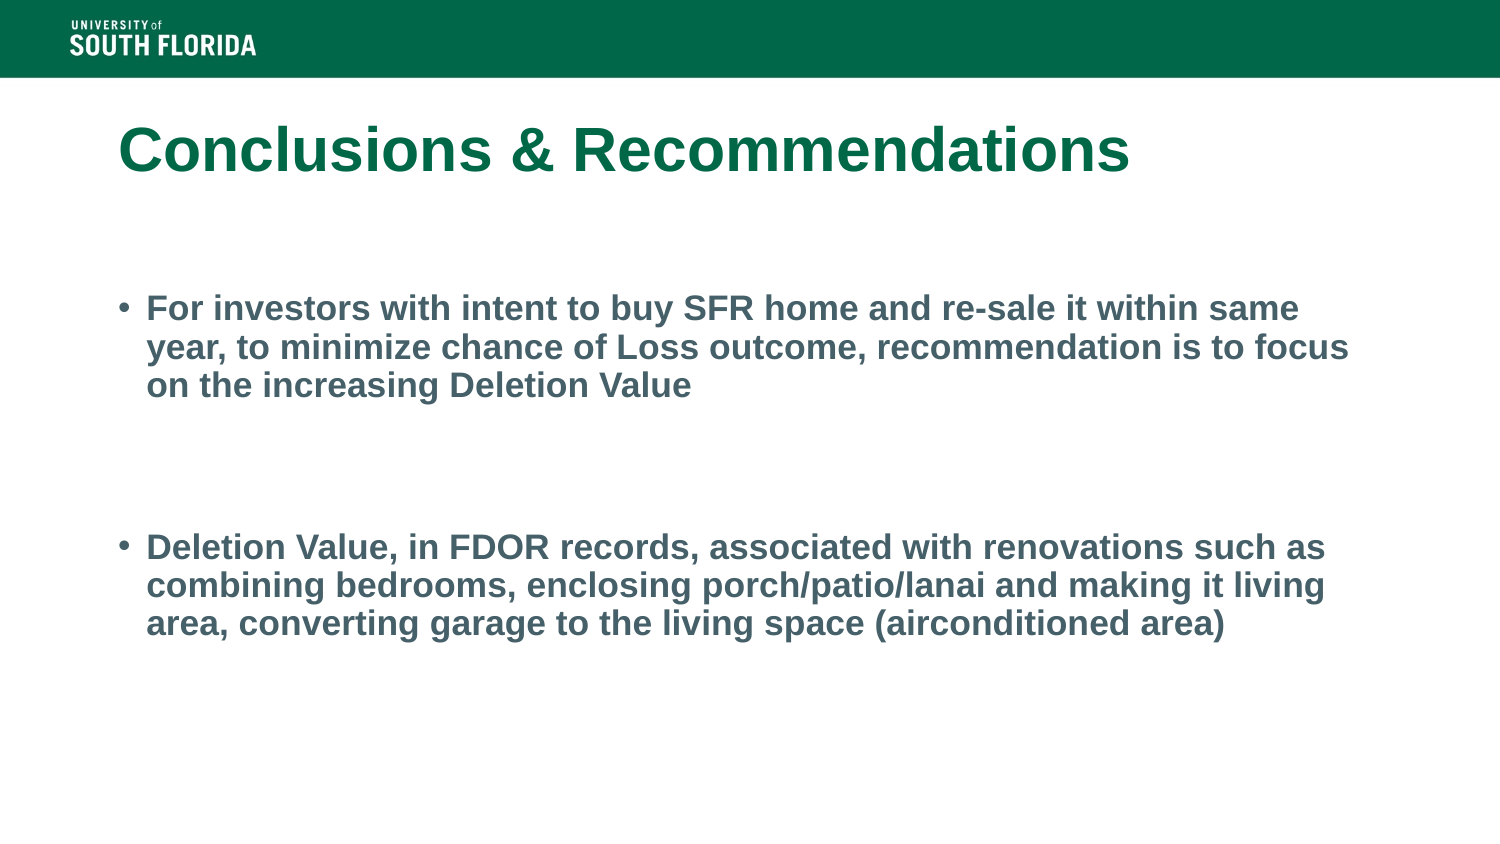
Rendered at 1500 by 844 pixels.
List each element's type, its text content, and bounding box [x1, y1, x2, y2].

list For investors with intent to buy SFR home and re-sale it within same year, to minimize chance of Loss outcome, recommendation is to focus on the increasing Deletion Value Deletion Value, in FDOR records, associated with renovations such as combining bedrooms, enclosing porch/patio/lanai and making it living area, converting garage to the living space (airconditioned area) [103, 224, 1397, 760]
title Conclusions & Recommendations [103, 94, 1397, 208]
picture [0, 0, 1500, 844]
